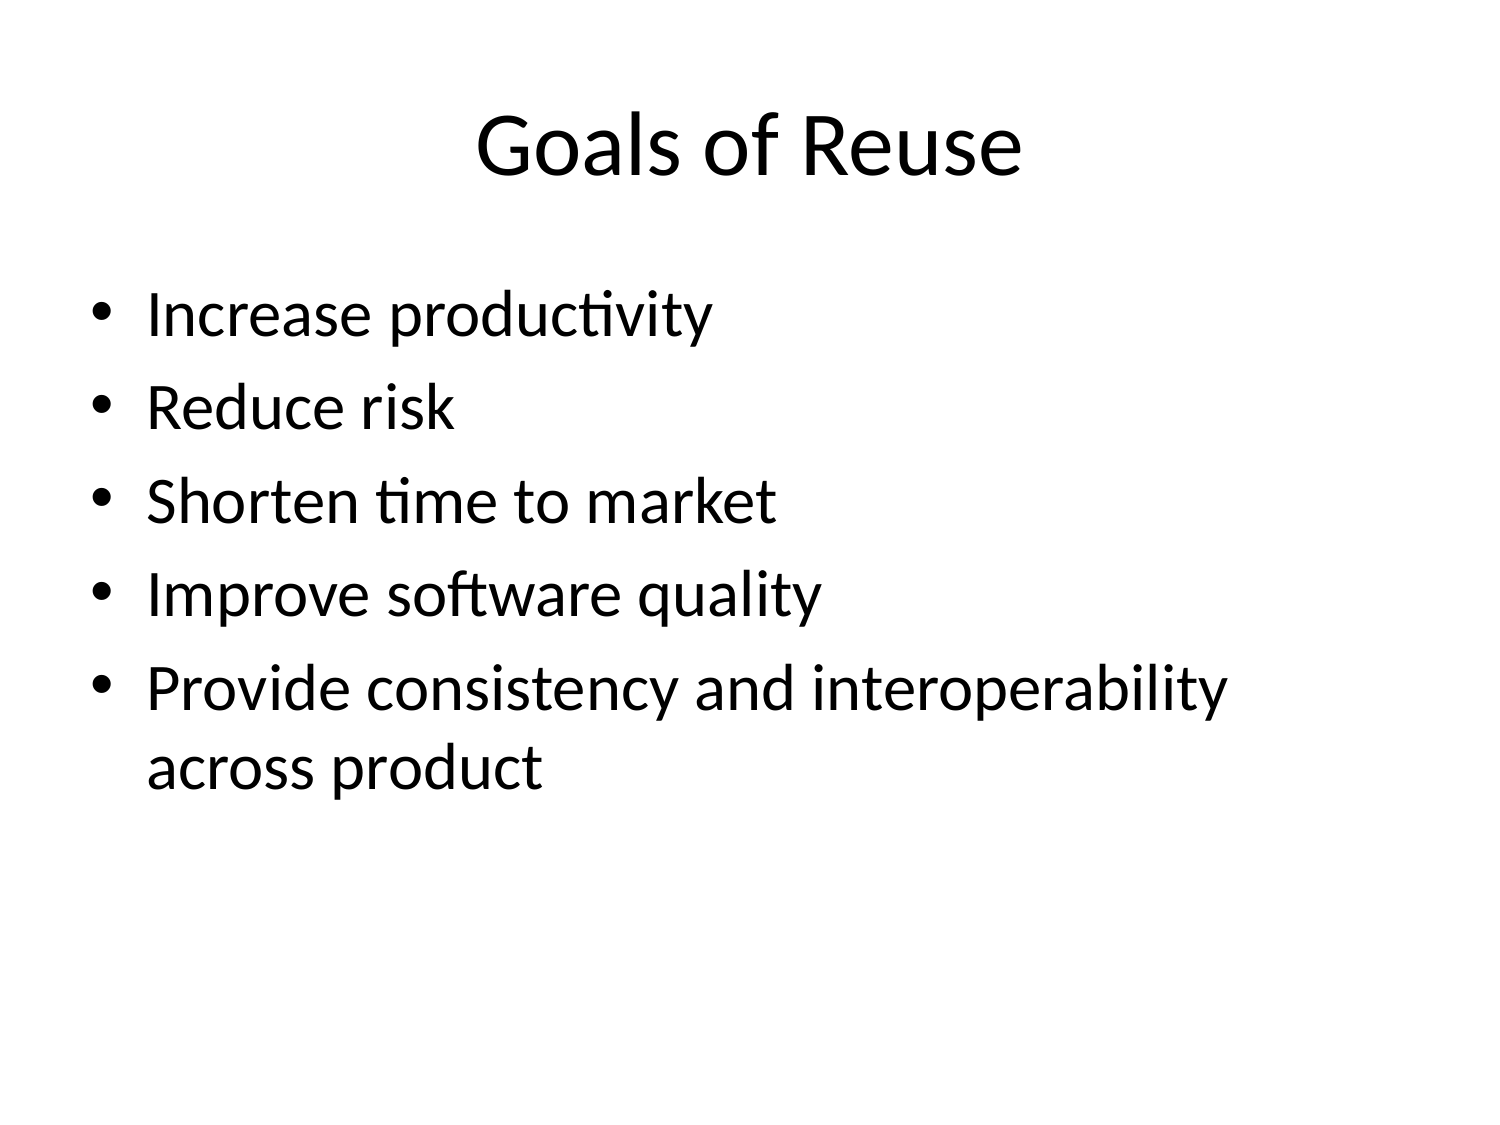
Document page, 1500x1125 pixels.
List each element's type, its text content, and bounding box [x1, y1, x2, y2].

title Goals of Reuse [75, 45, 1425, 233]
list Increase productivity Reduce risk Shorten time to market Improve software quality Provide consistency and interoperability across product [75, 262, 1425, 1005]
